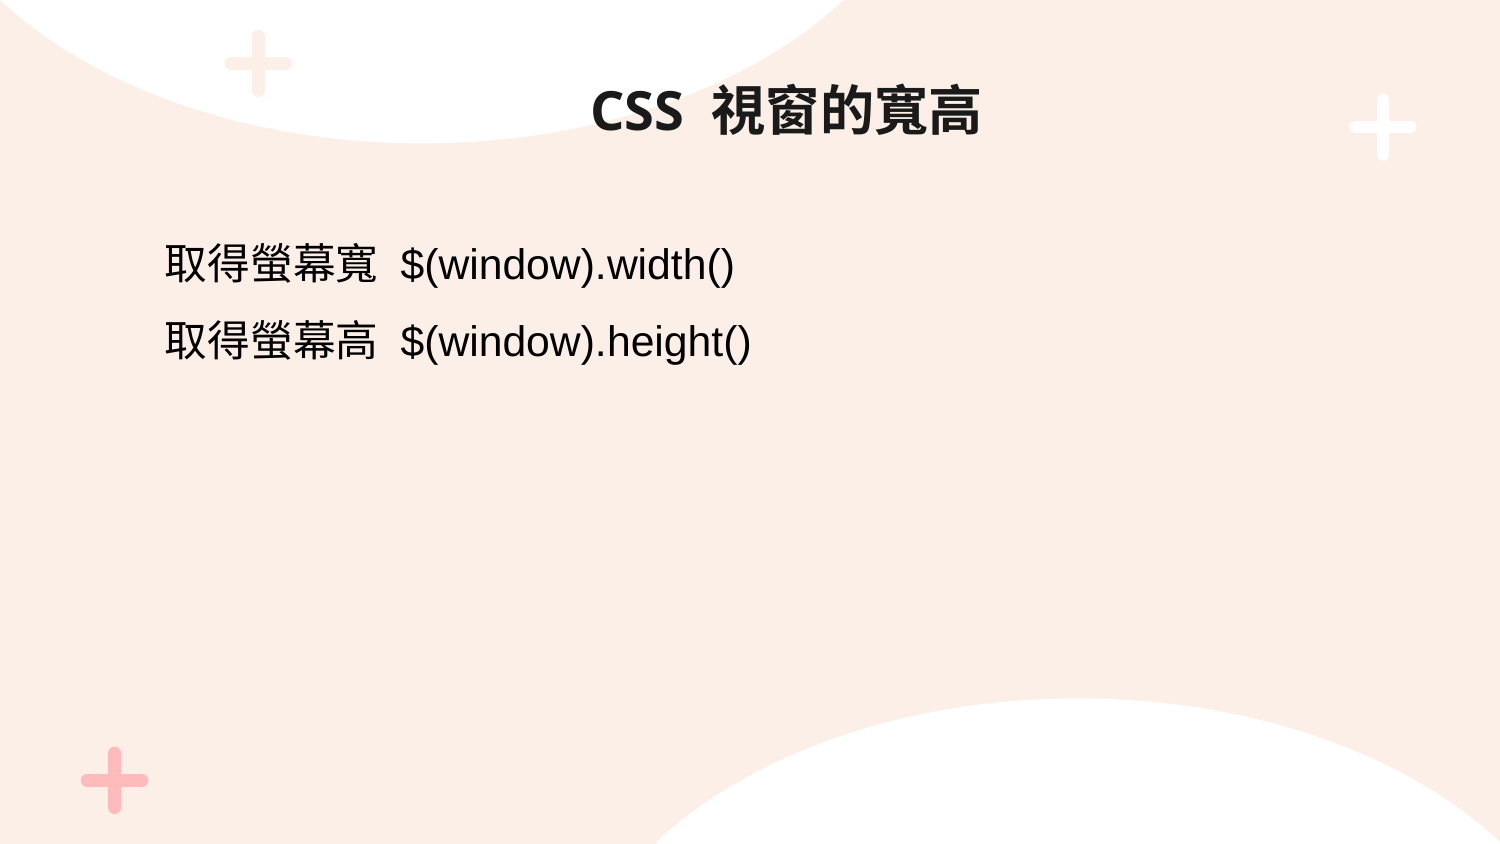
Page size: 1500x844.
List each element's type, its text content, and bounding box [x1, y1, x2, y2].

text_box 取得螢幕寬 $(window).width() 取得螢幕高 $(window).height() [149, 196, 1453, 518]
title CSS 視窗的寬高 [115, 67, 1383, 163]
